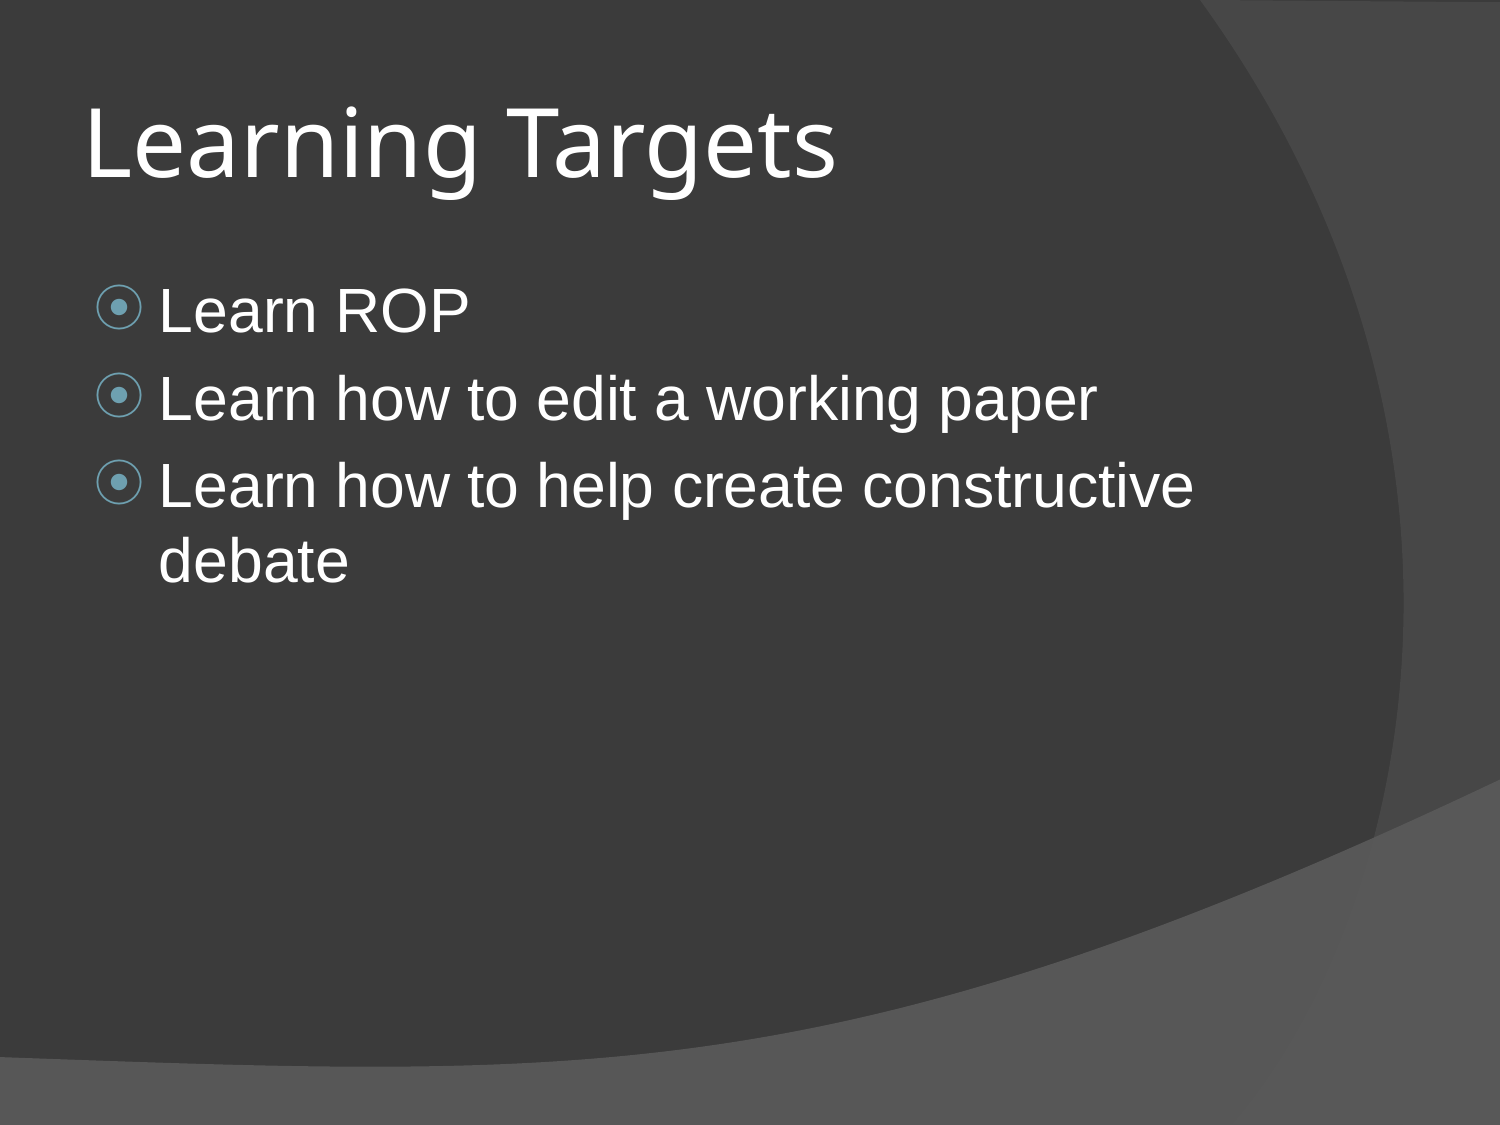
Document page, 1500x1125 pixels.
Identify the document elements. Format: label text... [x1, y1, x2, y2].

list Learn ROP Learn how to edit a working paper Learn how to help create constructive debate [75, 262, 1300, 1005]
title Learning Targets [75, 45, 1300, 233]
